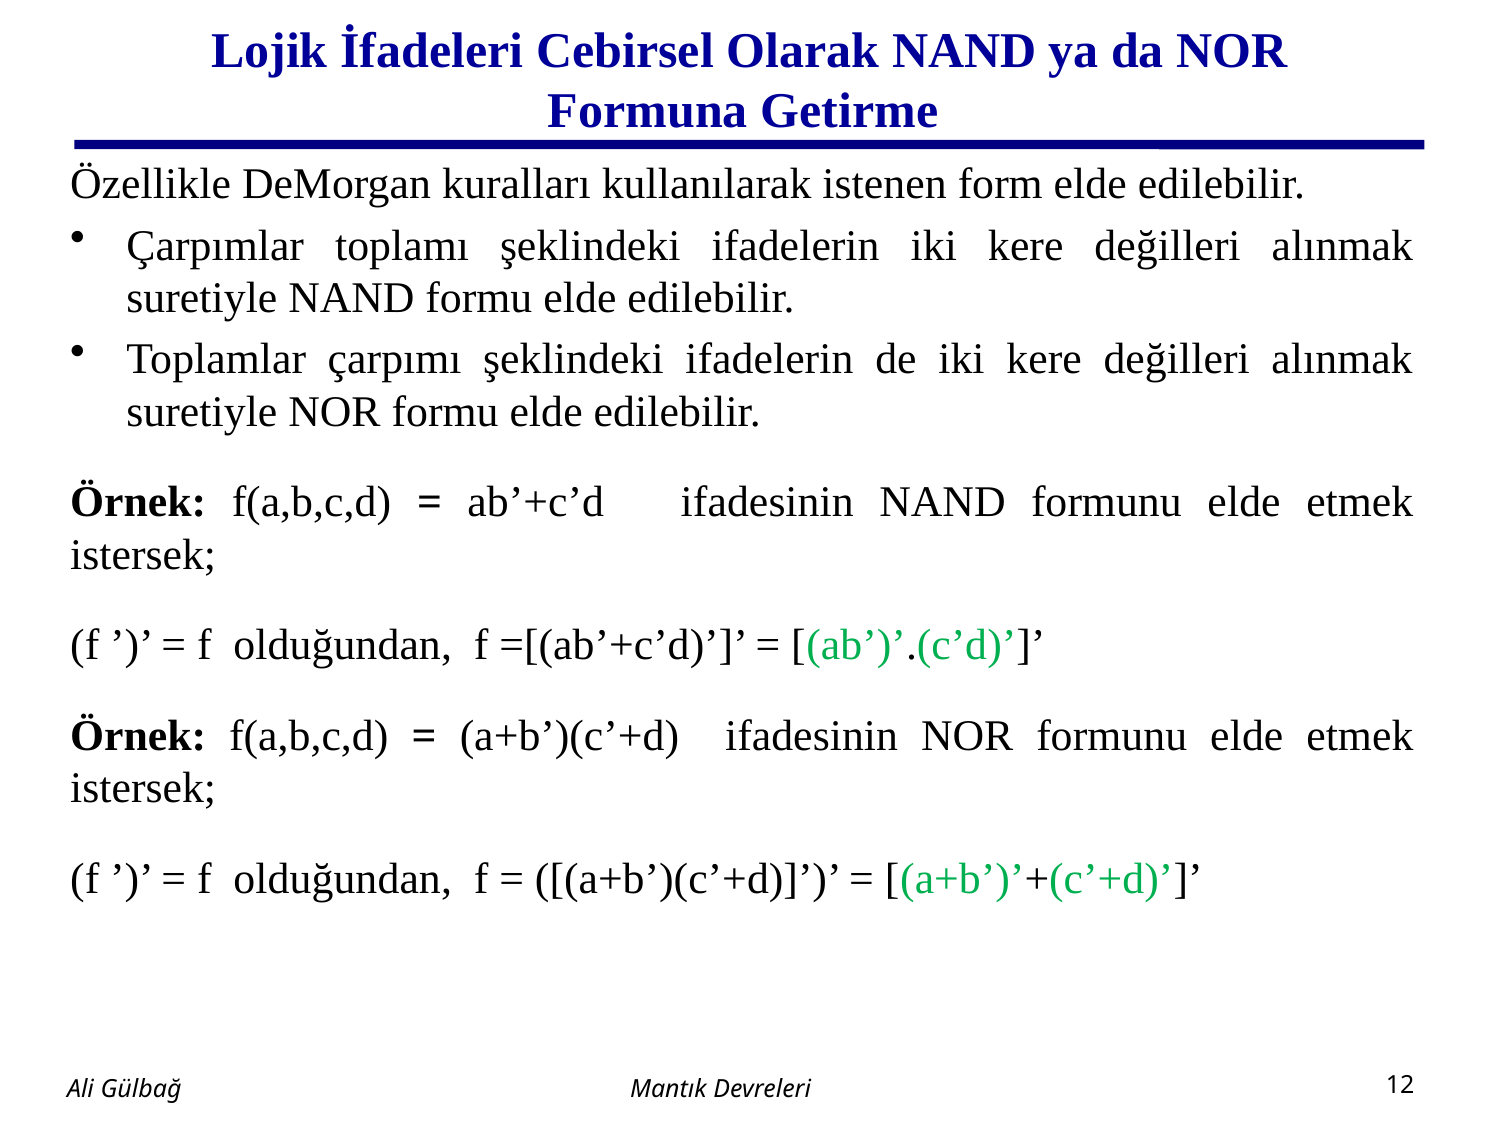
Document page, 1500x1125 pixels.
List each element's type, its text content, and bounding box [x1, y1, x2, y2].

footer Mantık Devreleri [454, 1049, 993, 1125]
title Lojik İfadeleri Cebirsel Olarak NAND ya da NOR Formuna Getirme [111, 12, 1388, 143]
list Özellikle DeMorgan kuralları kullanılarak istenen form elde edilebilir. Çarpımlar toplamı şeklindeki ifadelerin iki kere değilleri alınmak suretiyle NAND formu elde edilebilir. Toplamlar çarpımı şeklindeki ifadelerin de iki kere değilleri alınmak suretiyle NOR formu elde edilebilir. Örnek: f(a,b,c,d) = ab’+c’d ifadesinin NAND formunu elde etmek istersek; (f ’)’ = f olduğundan, f =[(ab’+c’d)’]’ = [(ab’)’.(c’d)’]’ Örnek: f(a,b,c,d) = (a+b’)(c’+d) ifadesinin NOR formunu elde etmek istersek; (f ’)’ = f olduğundan, f = ([(a+b’)(c’+d)]’)’ = [(a+b’)’+(c’+d)’]’ [54, 147, 1430, 981]
